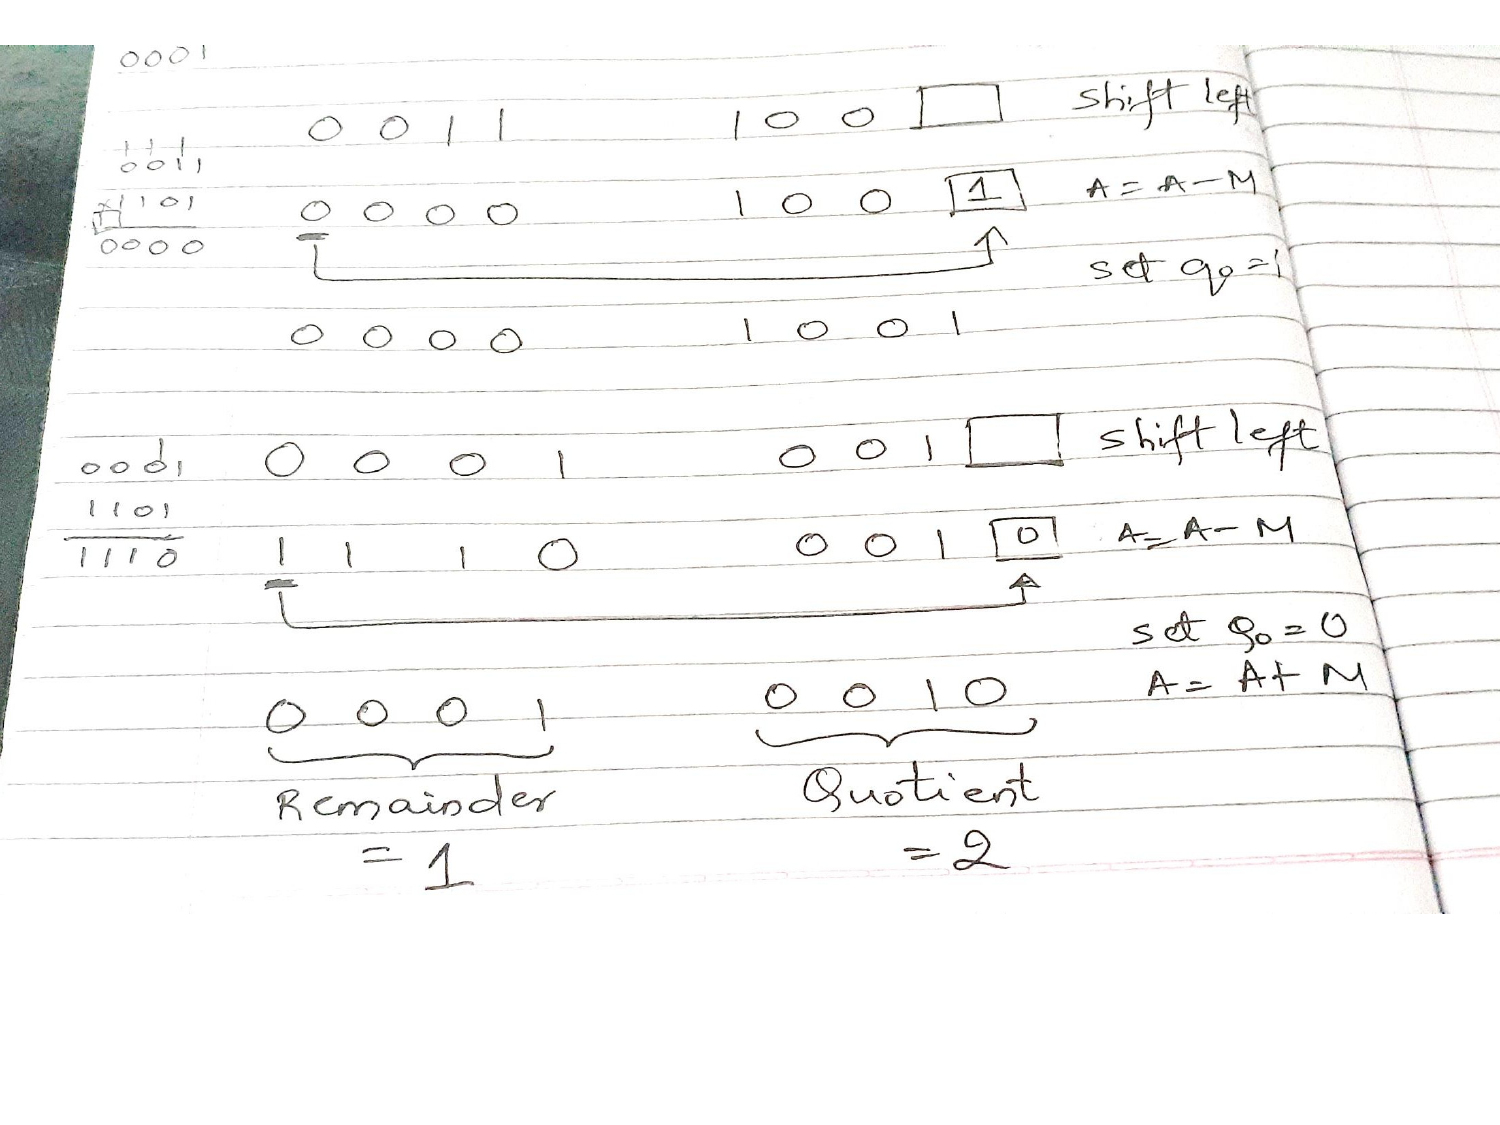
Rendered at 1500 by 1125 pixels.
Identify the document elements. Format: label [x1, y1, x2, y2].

picture [0, 45, 1500, 915]
